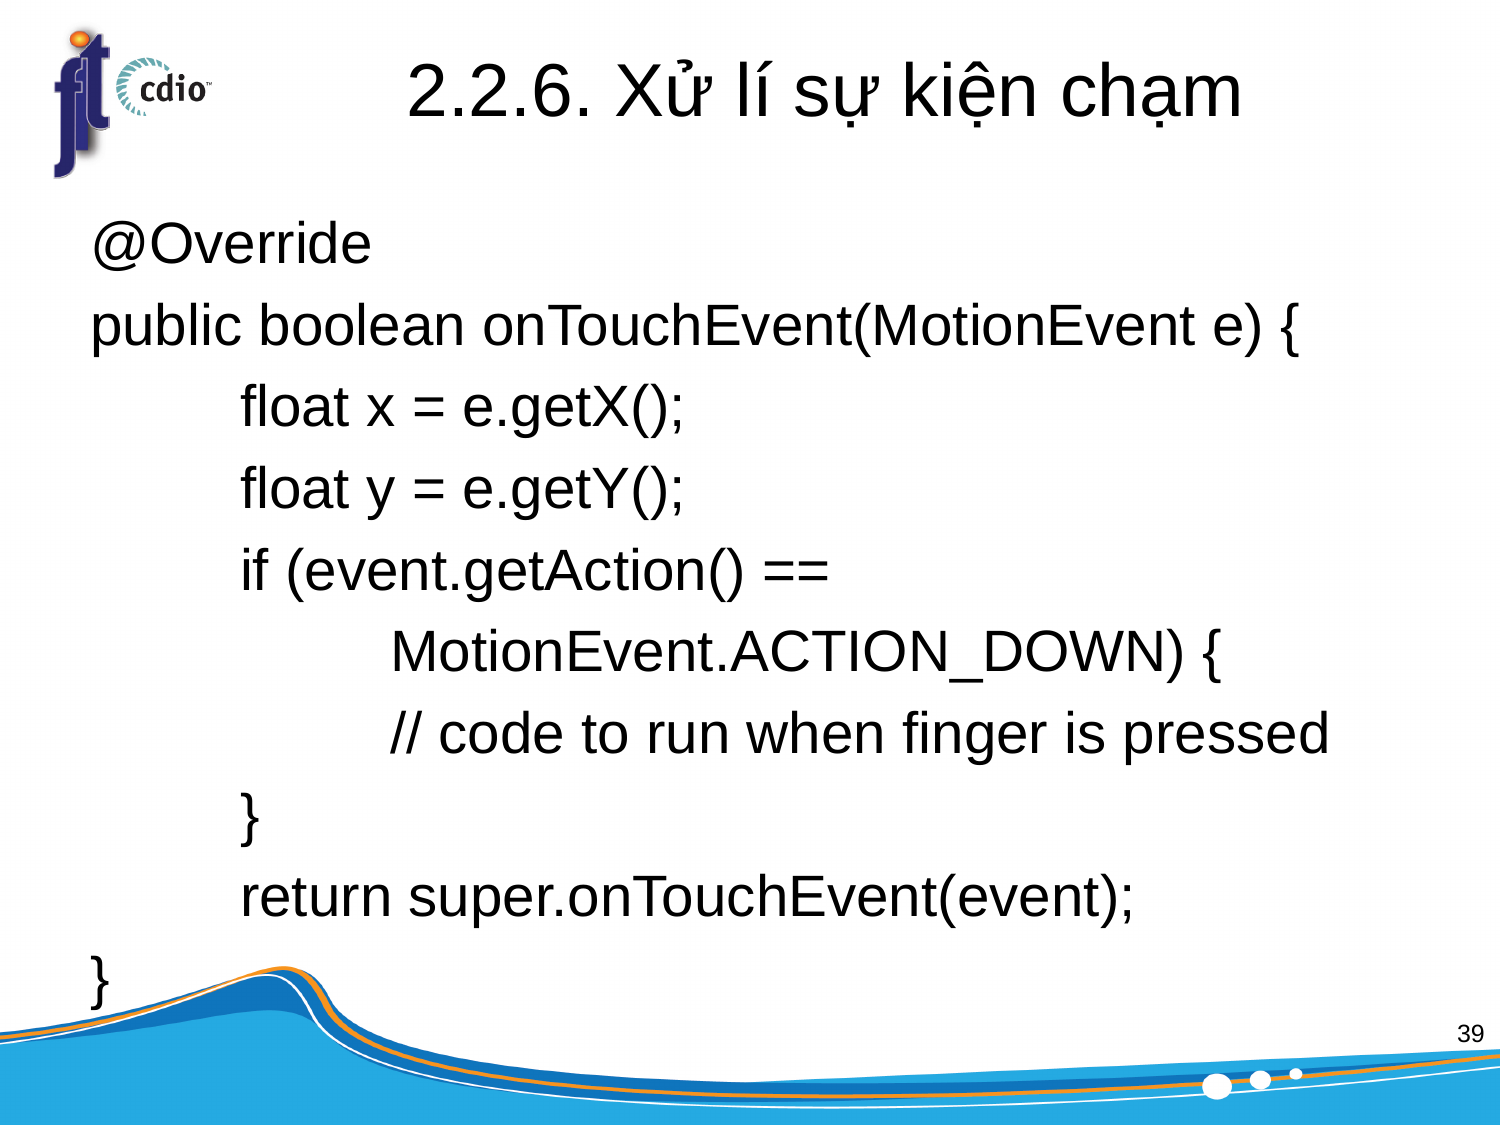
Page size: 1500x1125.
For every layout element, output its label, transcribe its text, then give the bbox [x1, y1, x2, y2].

title 2.2.6. Xử lí sự kiện chạm [226, 6, 1425, 166]
slide_number 39 [1149, 1002, 1500, 1063]
picture [0, 0, 1500, 1125]
list @Override public boolean onTouchEvent(MotionEvent e) { float x = e.getX(); float y = e.getY(); if (event.getAction() == MotionEvent.ACTION_DOWN) { // code to run when finger is pressed } return super.onTouchEvent(event); } [75, 197, 1425, 977]
